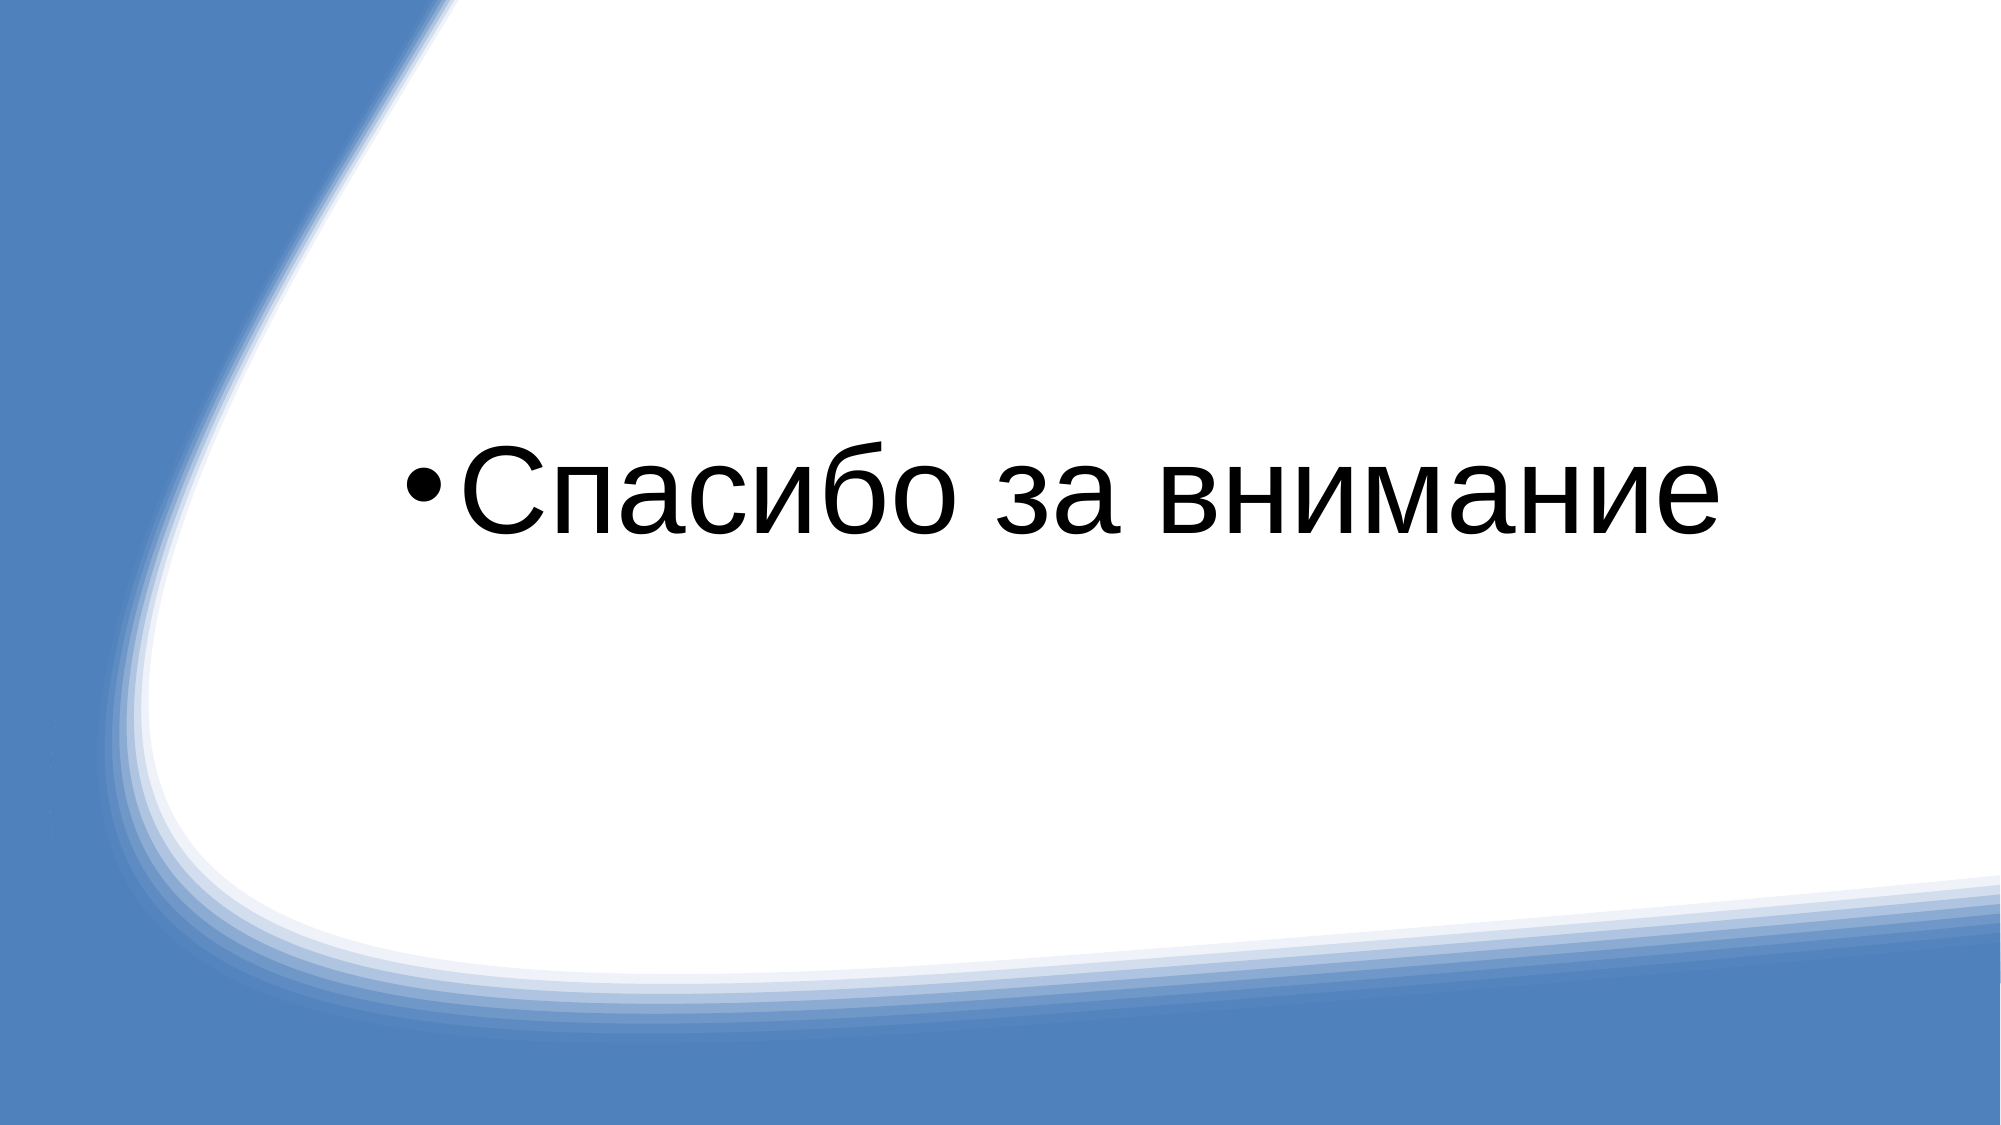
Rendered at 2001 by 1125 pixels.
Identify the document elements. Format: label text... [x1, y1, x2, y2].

list Спасибо за внимание [387, 400, 2000, 1125]
